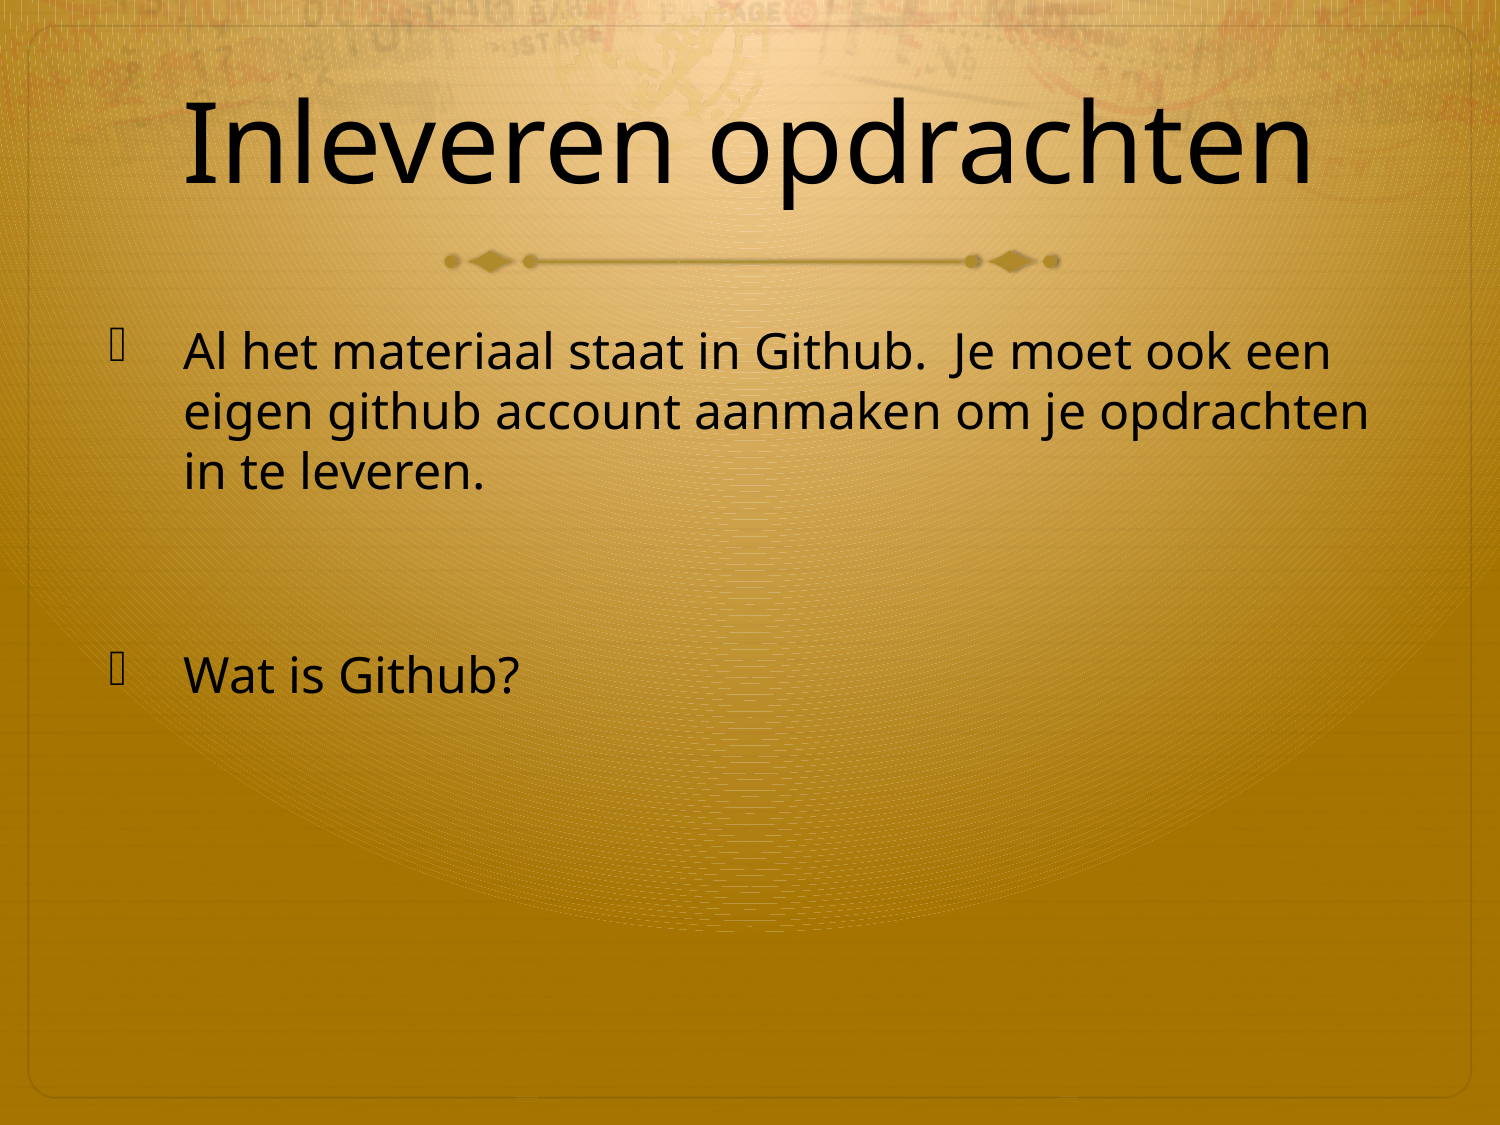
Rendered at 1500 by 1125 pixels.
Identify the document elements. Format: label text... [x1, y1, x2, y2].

title Inleveren opdrachten [93, 45, 1407, 233]
list Al het materiaal staat in Github. Je moet ook een eigen github account aanmaken om je opdrachten in te leveren. Wat is Github? [93, 312, 1407, 988]
picture [0, 0, 1500, 1125]
